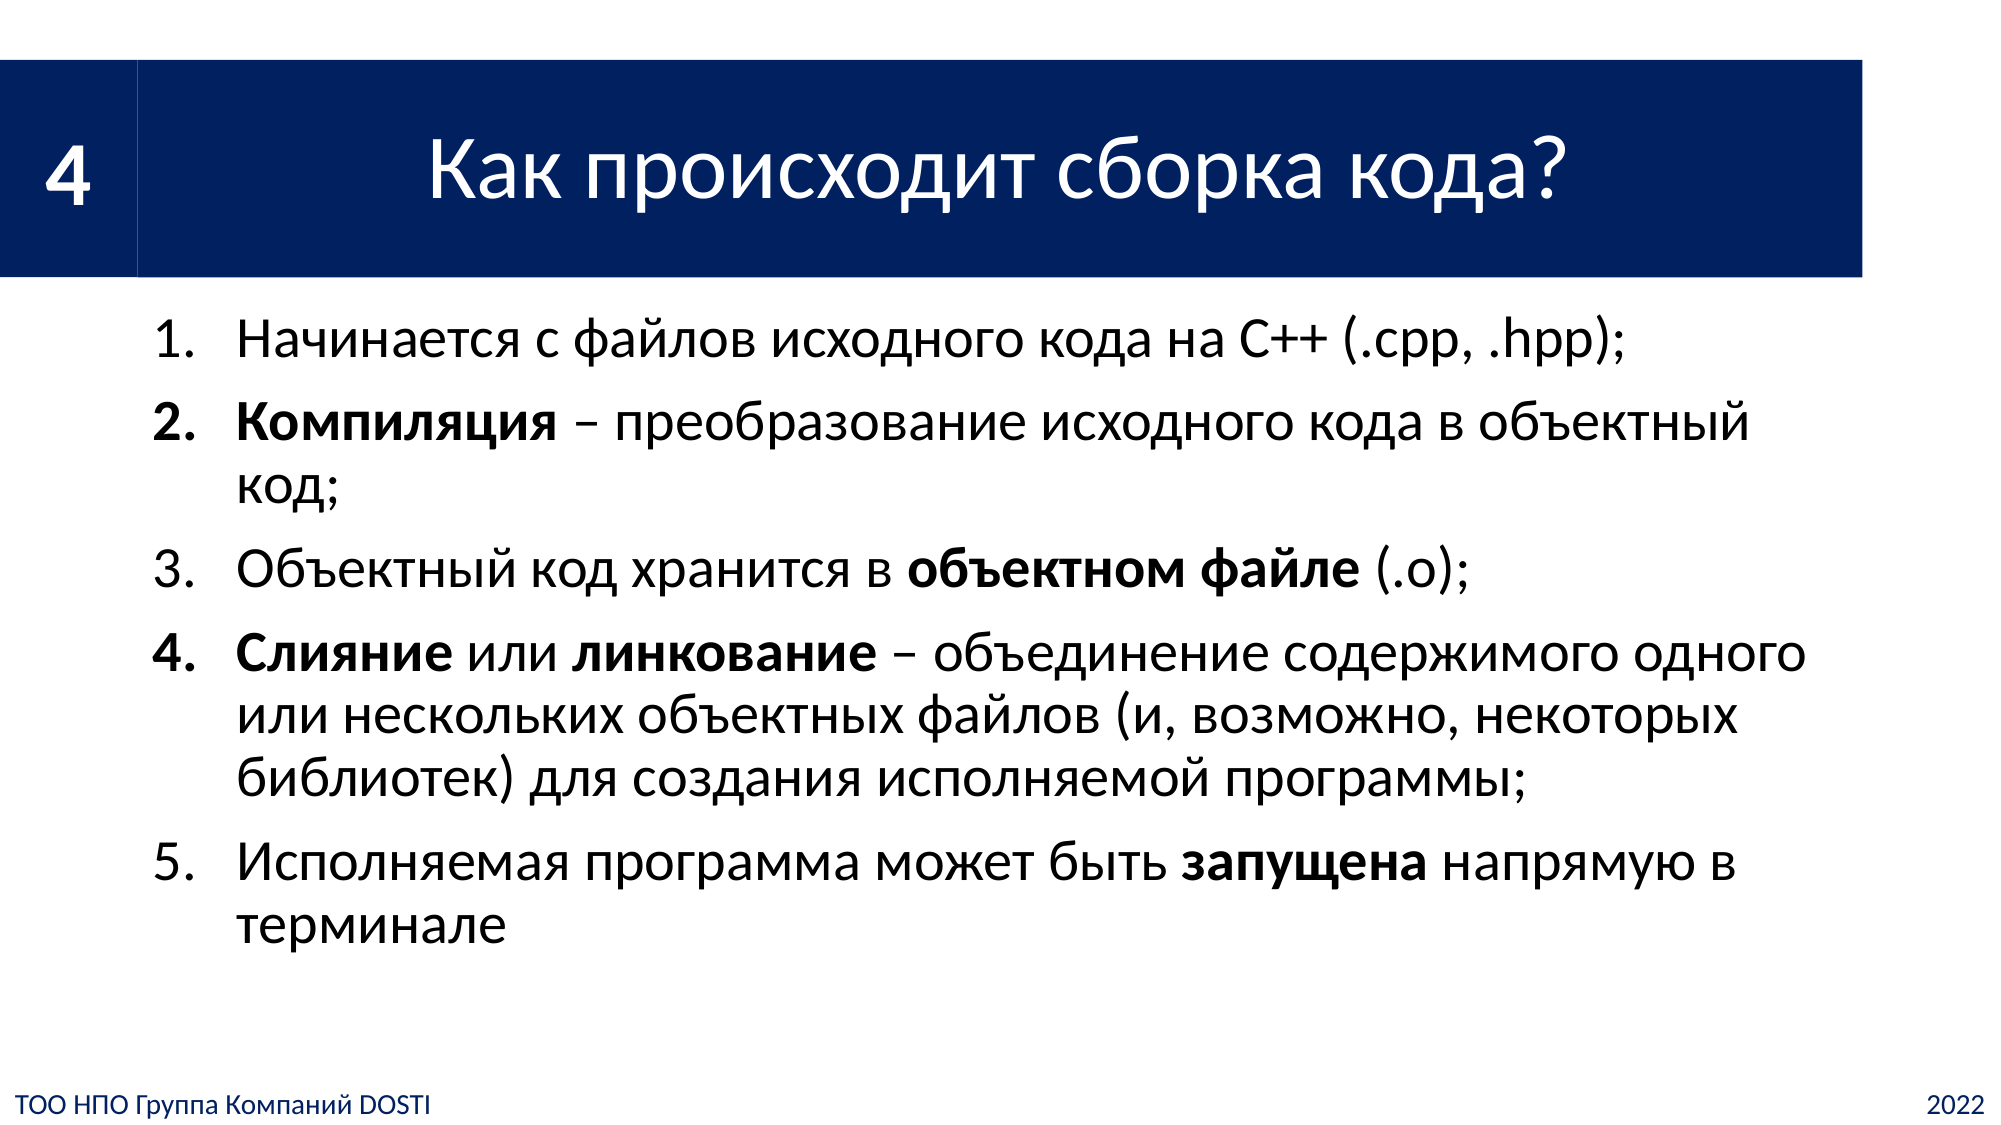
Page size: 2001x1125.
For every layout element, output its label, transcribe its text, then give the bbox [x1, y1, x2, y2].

text_box 2022 [1408, 1080, 2000, 1125]
list Начинается с файлов исходного кода на C++ (.cpp, .hpp); Компиляция – преобразование исходного кода в объектный код; Объектный код хранится в объектном файле (.o); Слияние или линкование – объединение содержимого одного или нескольких объектных файлов (и, возможно, некоторых библиотек) для создания исполняемой программы; Исполняемая программа может быть запущена напрямую в терминале [137, 299, 1863, 1014]
title Как происходит сборка кода? [138, 59, 1863, 278]
text_box 4 [0, 59, 138, 278]
text_box ТОО НПО Группа Компаний DOSTI [0, 1080, 1408, 1125]
